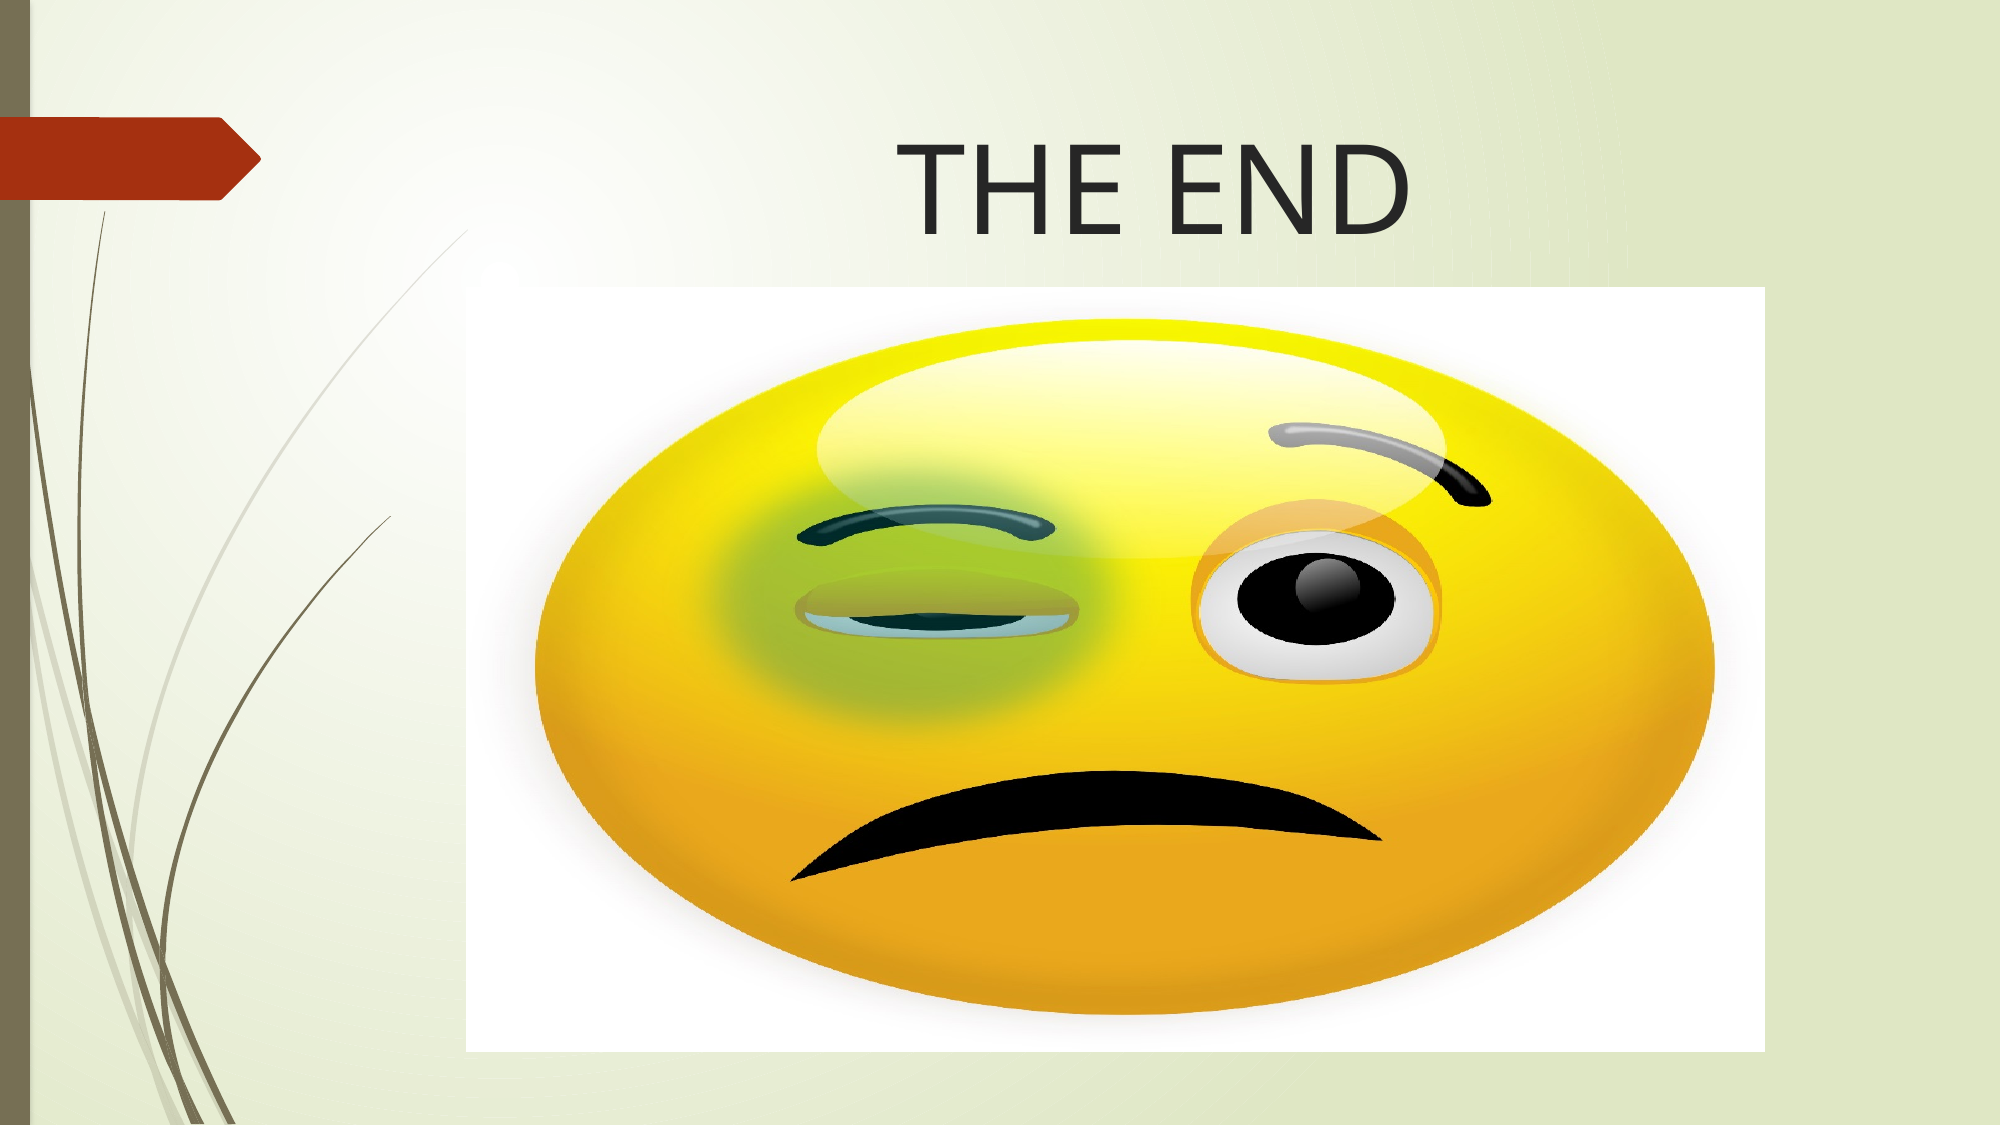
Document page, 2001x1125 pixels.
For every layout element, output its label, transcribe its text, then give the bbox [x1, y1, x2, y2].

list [466, 286, 1765, 1053]
title THE END [425, 102, 1888, 250]
